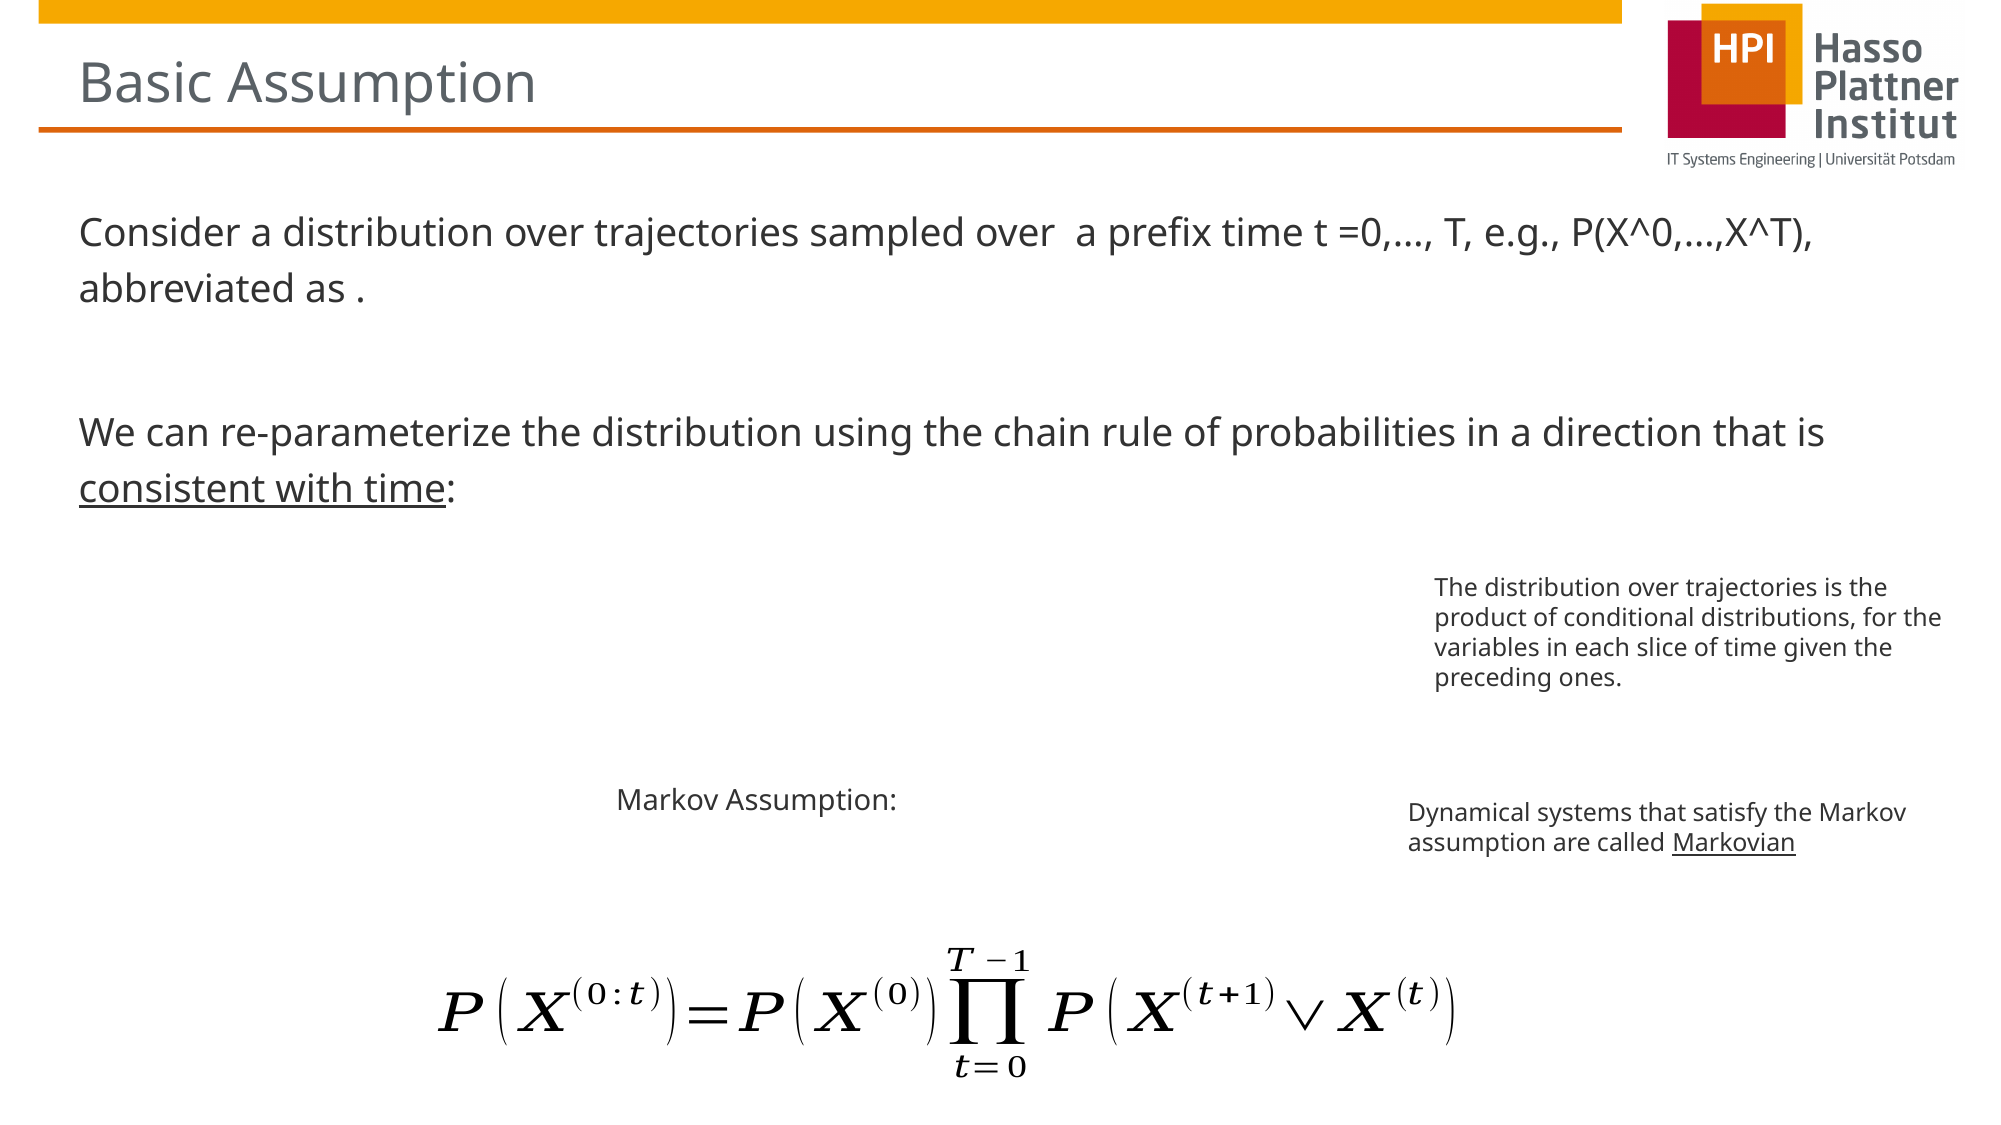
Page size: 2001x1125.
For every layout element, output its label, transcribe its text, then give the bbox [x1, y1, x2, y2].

picture [1664, 0, 1965, 170]
title Basic Assumption [78, 23, 1583, 115]
text_box Dynamical systems that satisfy the Markov assumption are called Markovian [1407, 796, 1944, 942]
text_box The distribution over trajectories is the product of conditional distributions, for the variables in each slice of time given the preceding ones. [1434, 571, 1946, 717]
